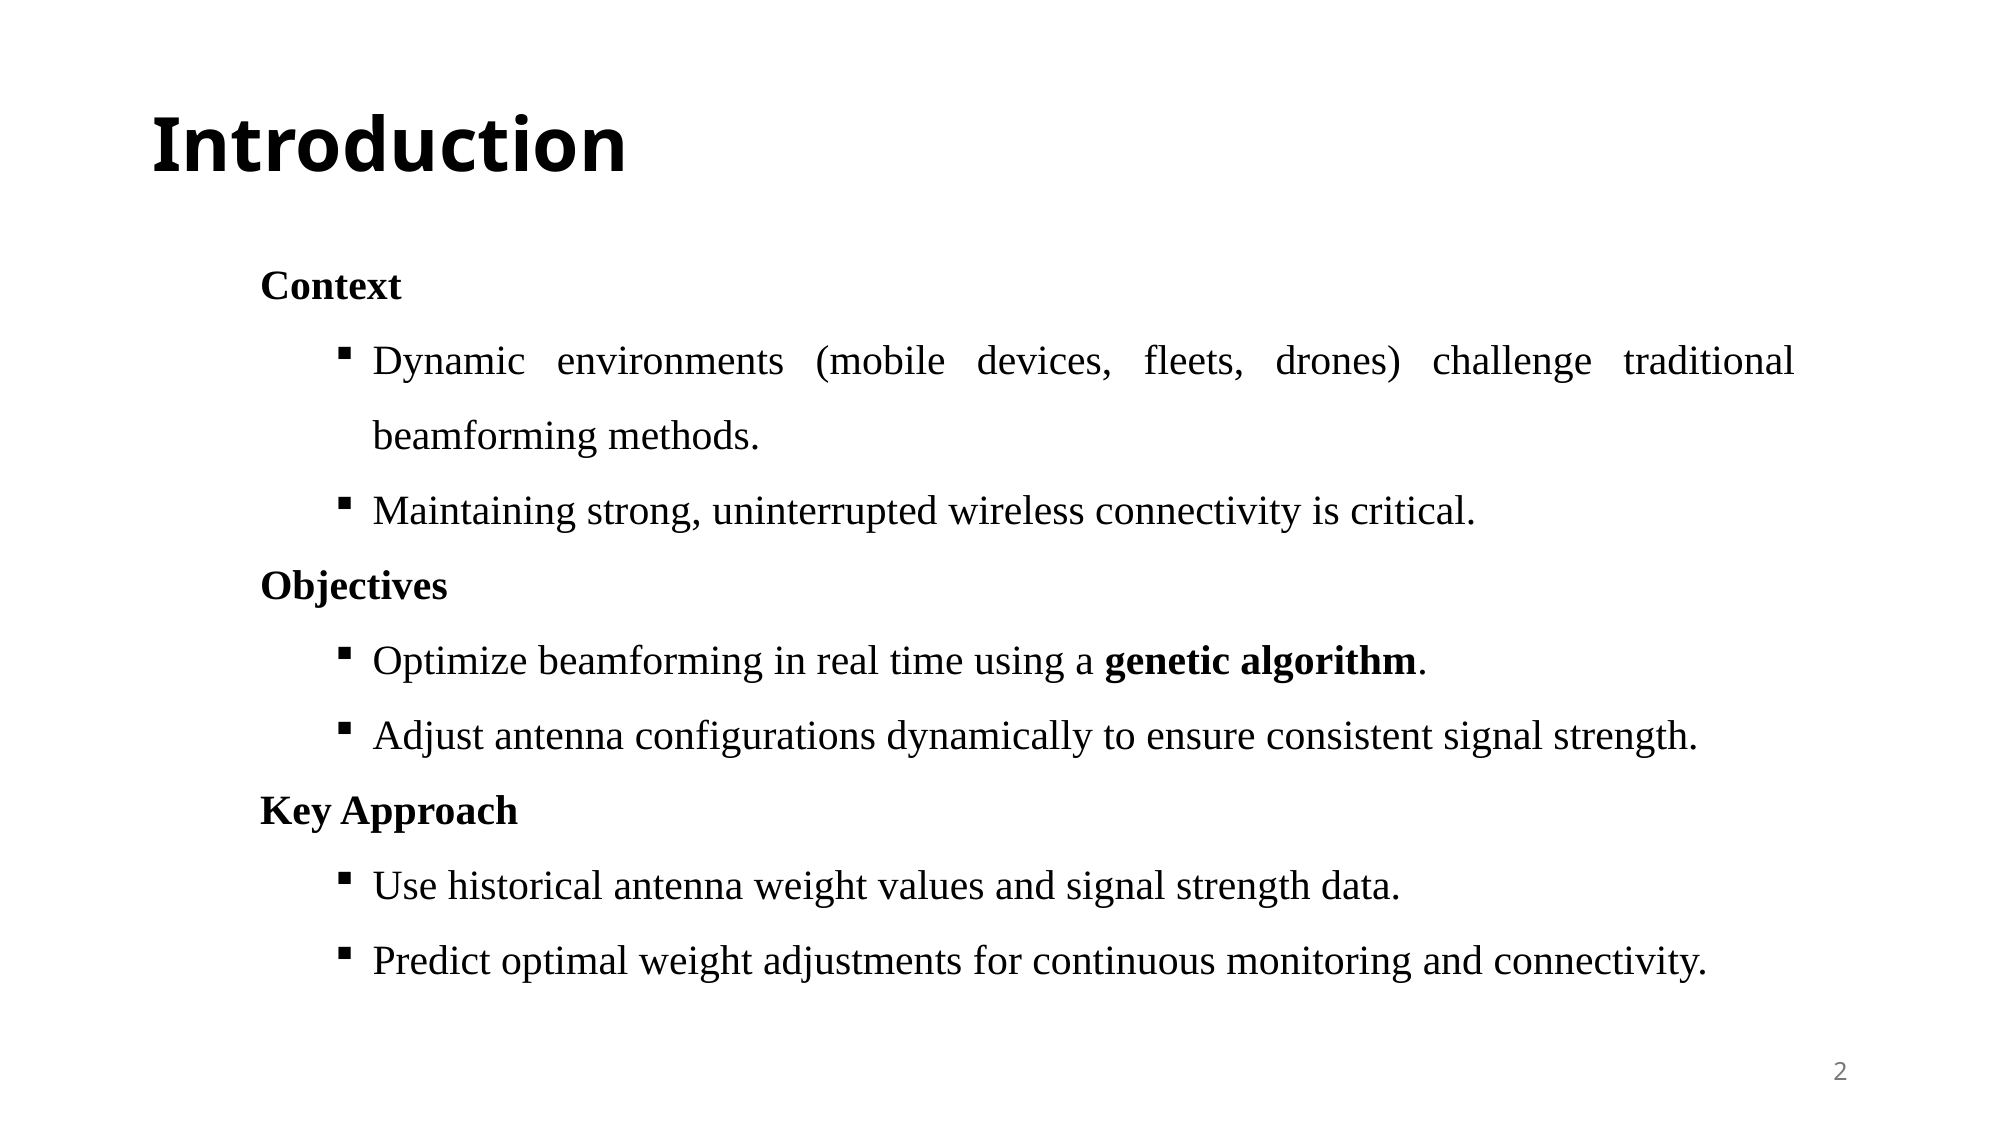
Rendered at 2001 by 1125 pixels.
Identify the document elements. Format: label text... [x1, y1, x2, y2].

slide_number 2 [1412, 1042, 1863, 1103]
text_box Context Dynamic environments (mobile devices, fleets, drones) challenge traditional beamforming methods. Maintaining strong, uninterrupted wireless connectivity is critical. Objectives Optimize beamforming in real time using a genetic algorithm. Adjust antenna configurations dynamically to ensure consistent signal strength. Key Approach Use historical antenna weight values and signal strength data. Predict optimal weight adjustments for continuous monitoring and connectivity. [245, 225, 1812, 991]
title Introduction [137, 82, 1863, 213]
